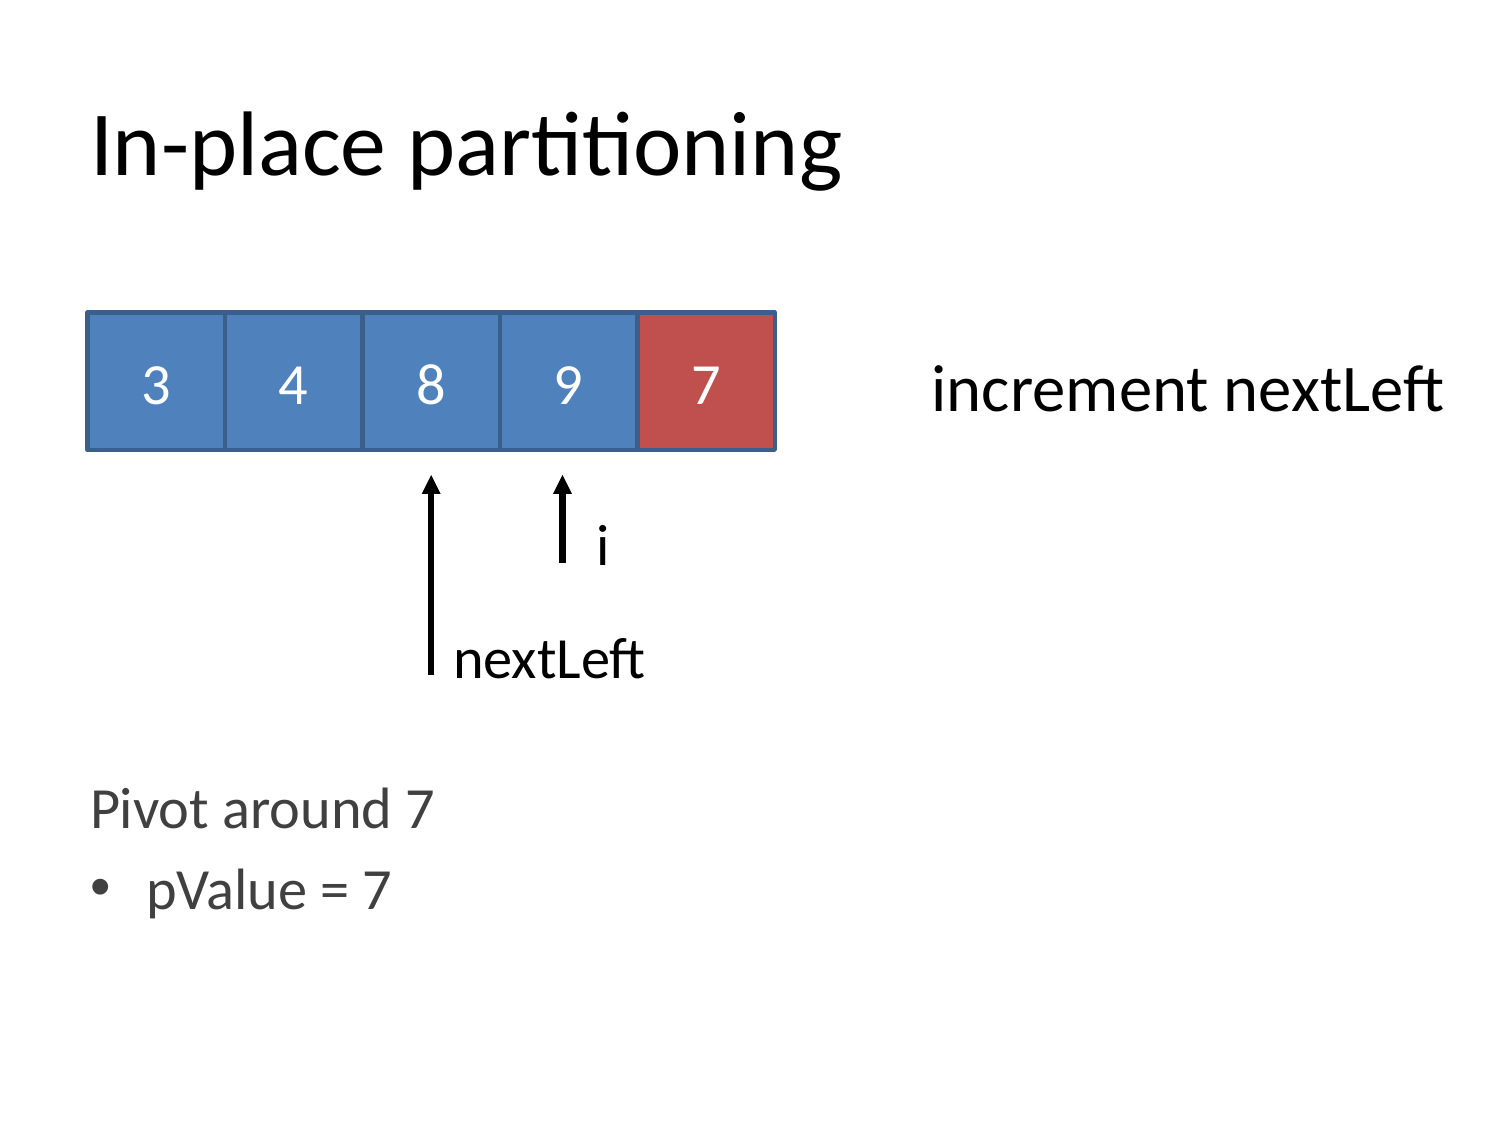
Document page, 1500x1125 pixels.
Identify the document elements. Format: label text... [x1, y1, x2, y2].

title In-place partitioning [75, 45, 1425, 233]
text_box 3 [85, 310, 223, 452]
list Pivot around 7 pValue = 7 [75, 762, 738, 1088]
text_box 4 [223, 310, 360, 452]
text_box increment nextLeft [916, 337, 1460, 433]
text_box 9 [498, 310, 635, 452]
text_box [562, 474, 626, 587]
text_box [430, 474, 663, 699]
text_box 8 [360, 310, 498, 452]
text_box 7 [635, 310, 777, 452]
